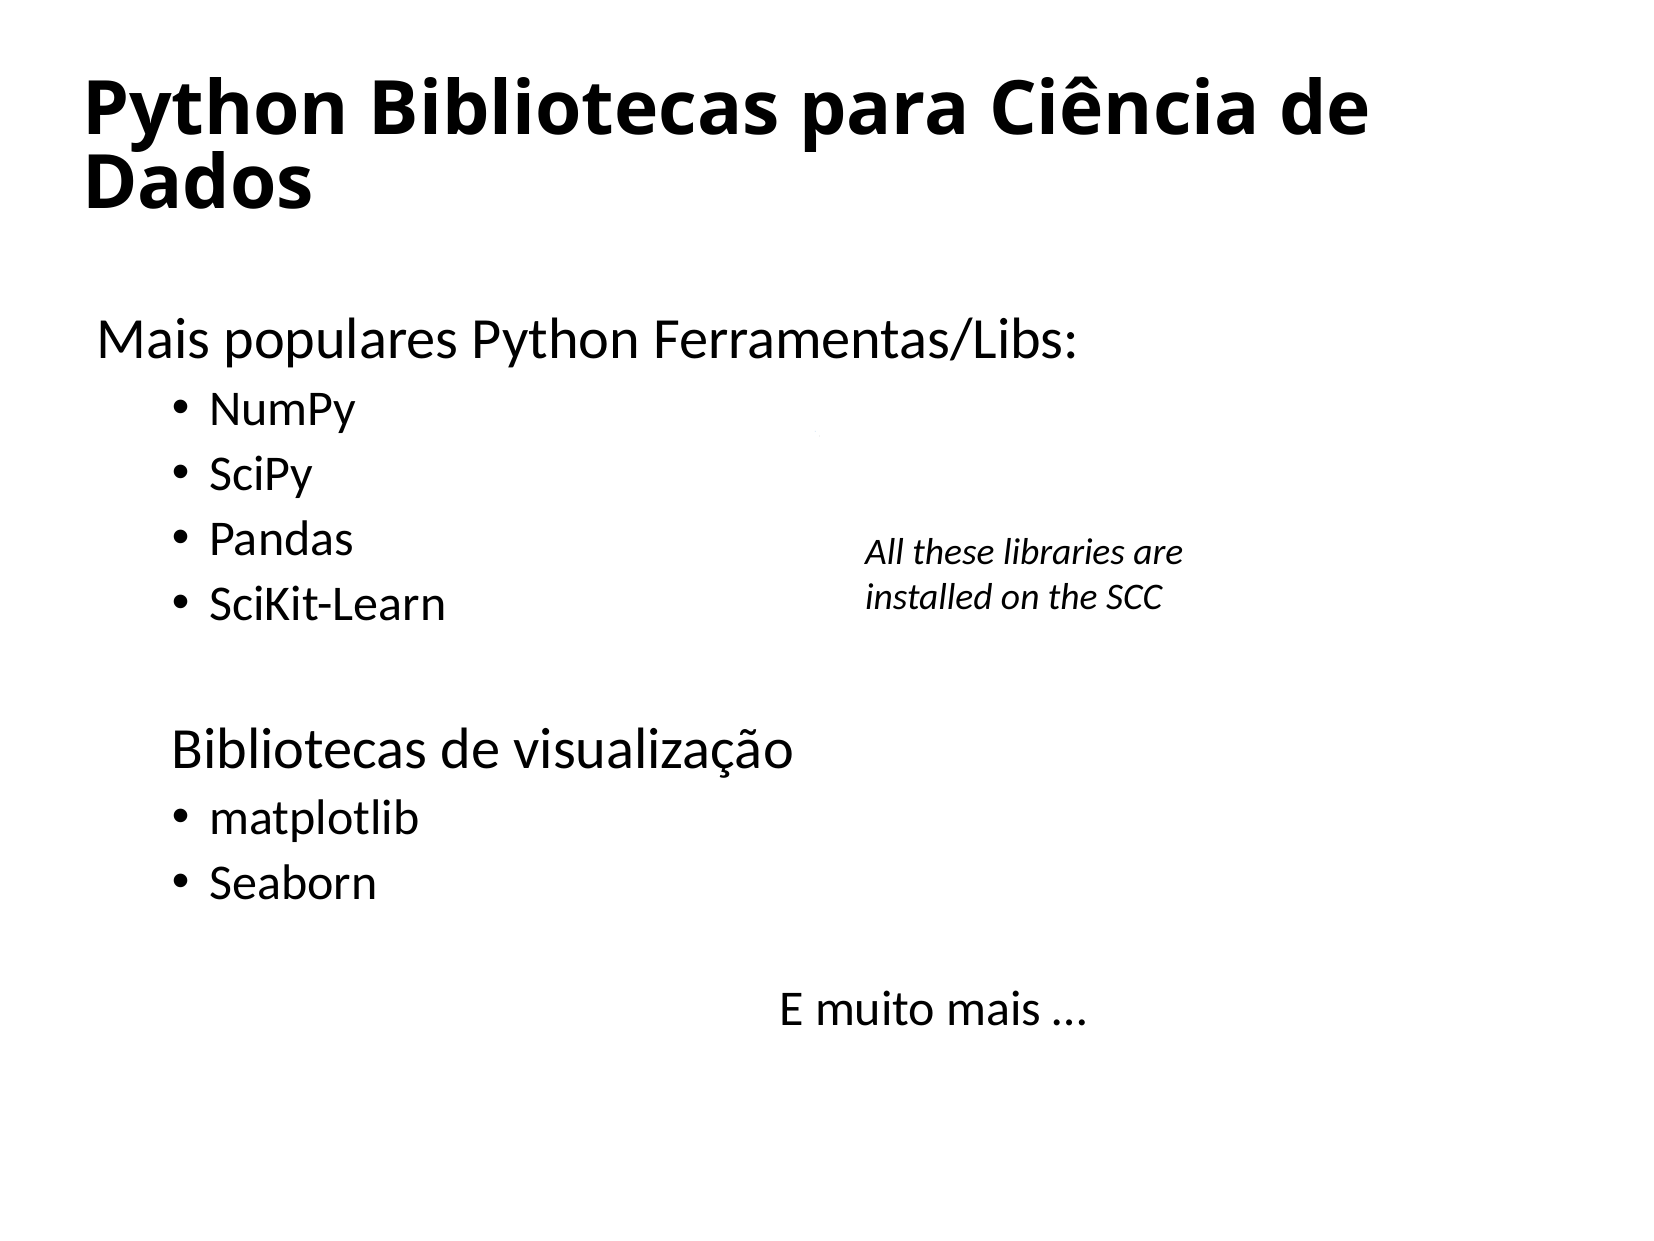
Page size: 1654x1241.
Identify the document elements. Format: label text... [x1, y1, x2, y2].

text_box Mais populares Python Ferramentas/Libs: NumPy SciPy Pandas SciKit-Learn Bibliotecas de visualização matplotlib Seaborn E muito mais … [82, 301, 1654, 1016]
text_box [82, 161, 1654, 301]
title Python Bibliotecas para Ciência de Dados [82, 49, 1429, 161]
text_box All these libraries are installed on the SCC [850, 519, 1218, 625]
